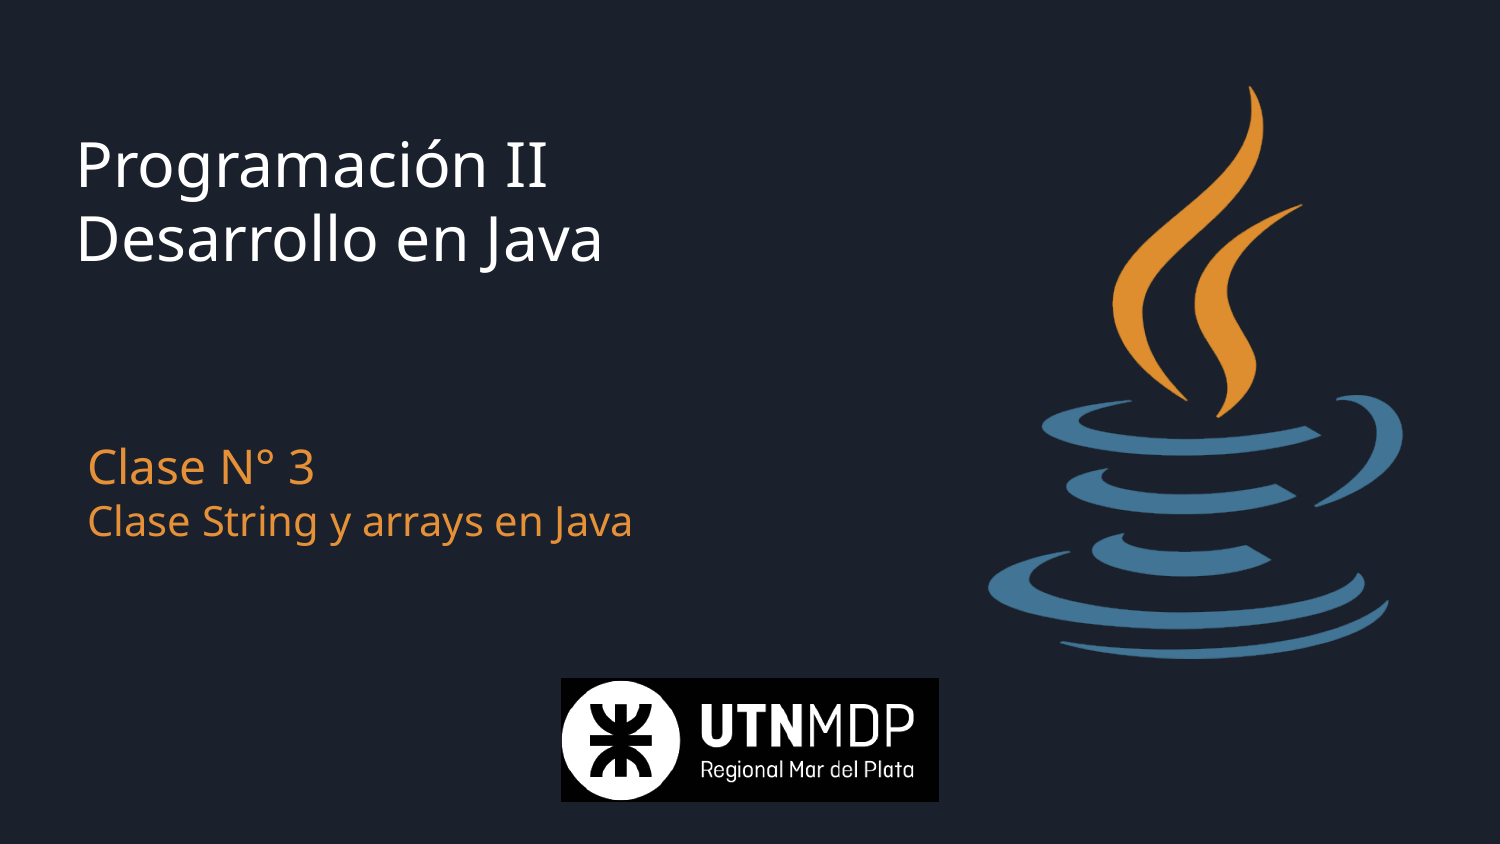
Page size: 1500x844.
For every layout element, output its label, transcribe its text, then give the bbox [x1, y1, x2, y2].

picture [908, 85, 1482, 659]
title Programación II Desarrollo en Java [60, 109, 878, 298]
text_box Clase N° 3 Clase String y arrays en Java [72, 421, 903, 560]
picture [560, 678, 939, 802]
